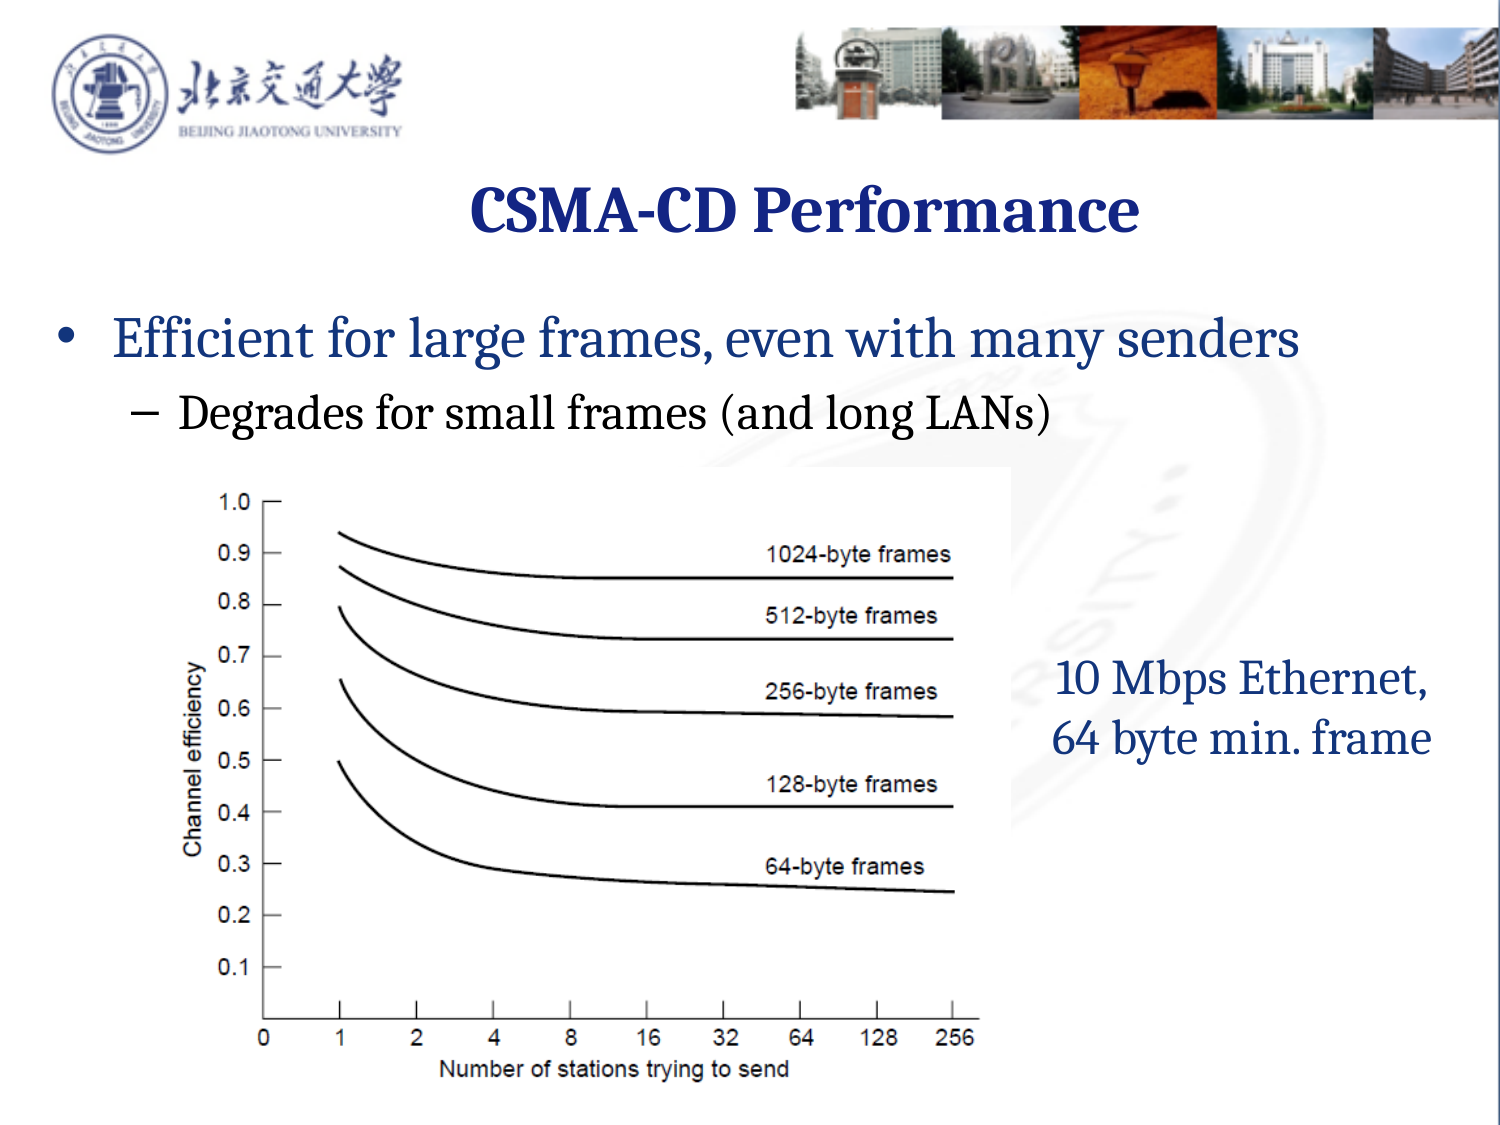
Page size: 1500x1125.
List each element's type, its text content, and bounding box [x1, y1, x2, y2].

text_box 10 Mbps Ethernet, 64 byte min. frame [1037, 637, 1448, 773]
text_box CSMA-CD Performance [324, 158, 1288, 254]
picture [0, 0, 1500, 1125]
list Efficient for large frames, even with many senders Degrades for small frames (and long LANs) [41, 291, 1460, 1047]
